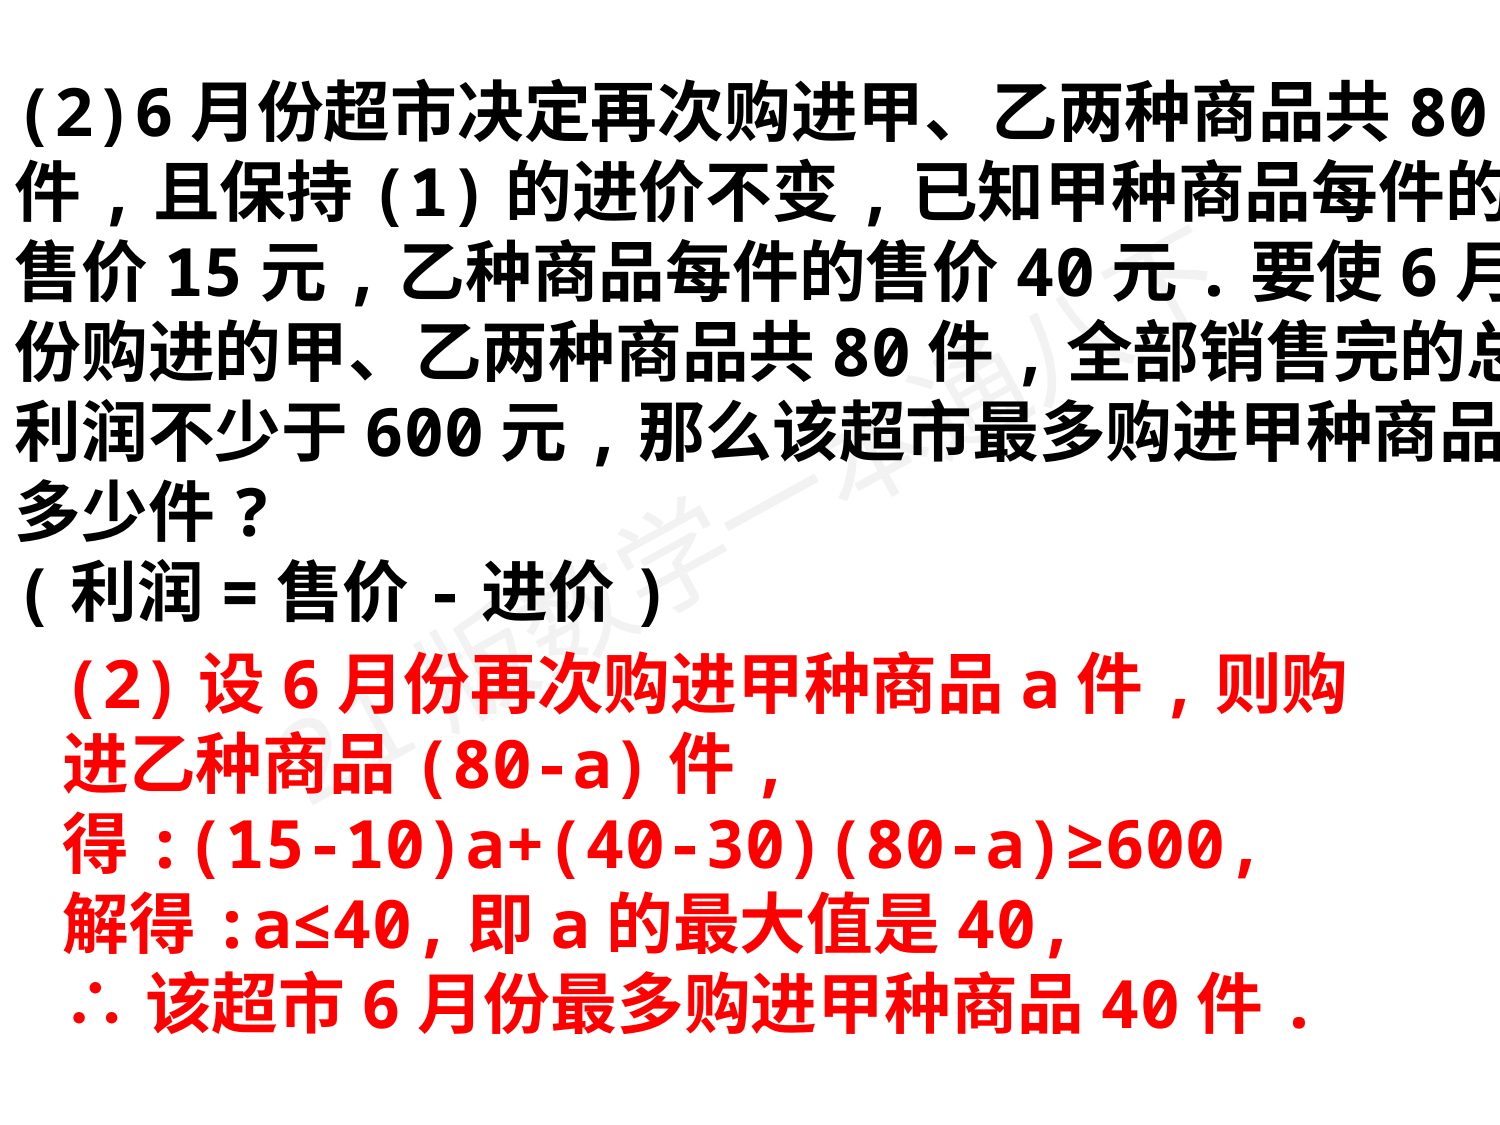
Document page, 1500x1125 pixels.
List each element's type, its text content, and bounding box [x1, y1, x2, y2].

text_box (2)6月份超市决定再次购进甲、乙两种商品共80件,且保持(1)的进价不变,已知甲种商品每件的售价15元,乙种商品每件的售价40元.要使6月份购进的甲、乙两种商品共80件,全部销售完的总利润不少于600元,那么该超市最多购进甲种商品多少件? (利润=售价-进价) [0, 62, 1500, 638]
text_box (2)设6月份再次购进甲种商品a件,则购进乙种商品(80-a)件, 得:(15-10)a+(40-30)(80-a)≥600, 解得:a≤40,即a的最大值是40, ∴该超市6月份最多购进甲种商品40件. [47, 638, 1429, 1050]
